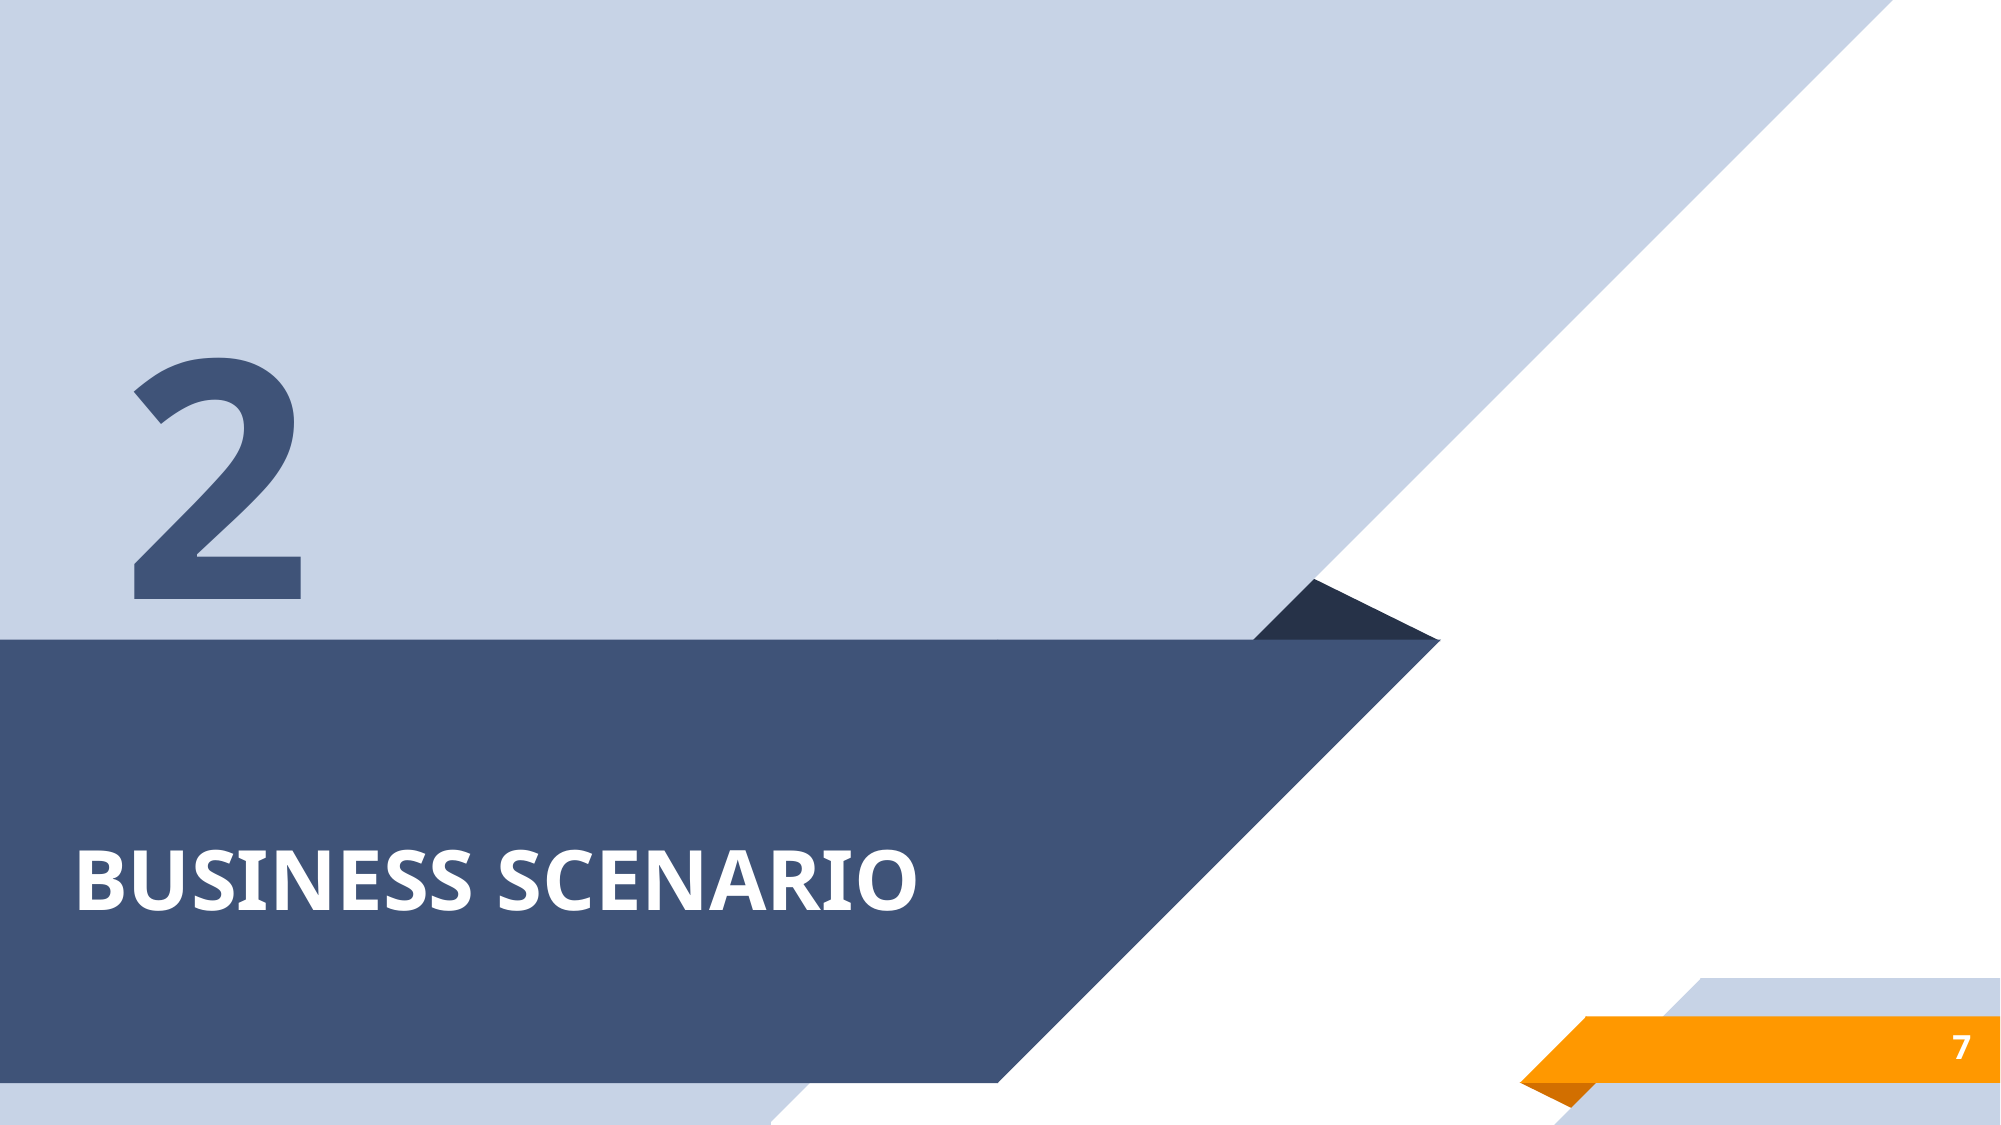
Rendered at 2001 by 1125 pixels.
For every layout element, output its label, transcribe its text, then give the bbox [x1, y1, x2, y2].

text_box 2 [101, 0, 579, 686]
slide_number 7 [1666, 1014, 1992, 1084]
title BUSINESS SCENARIO [52, 693, 948, 948]
